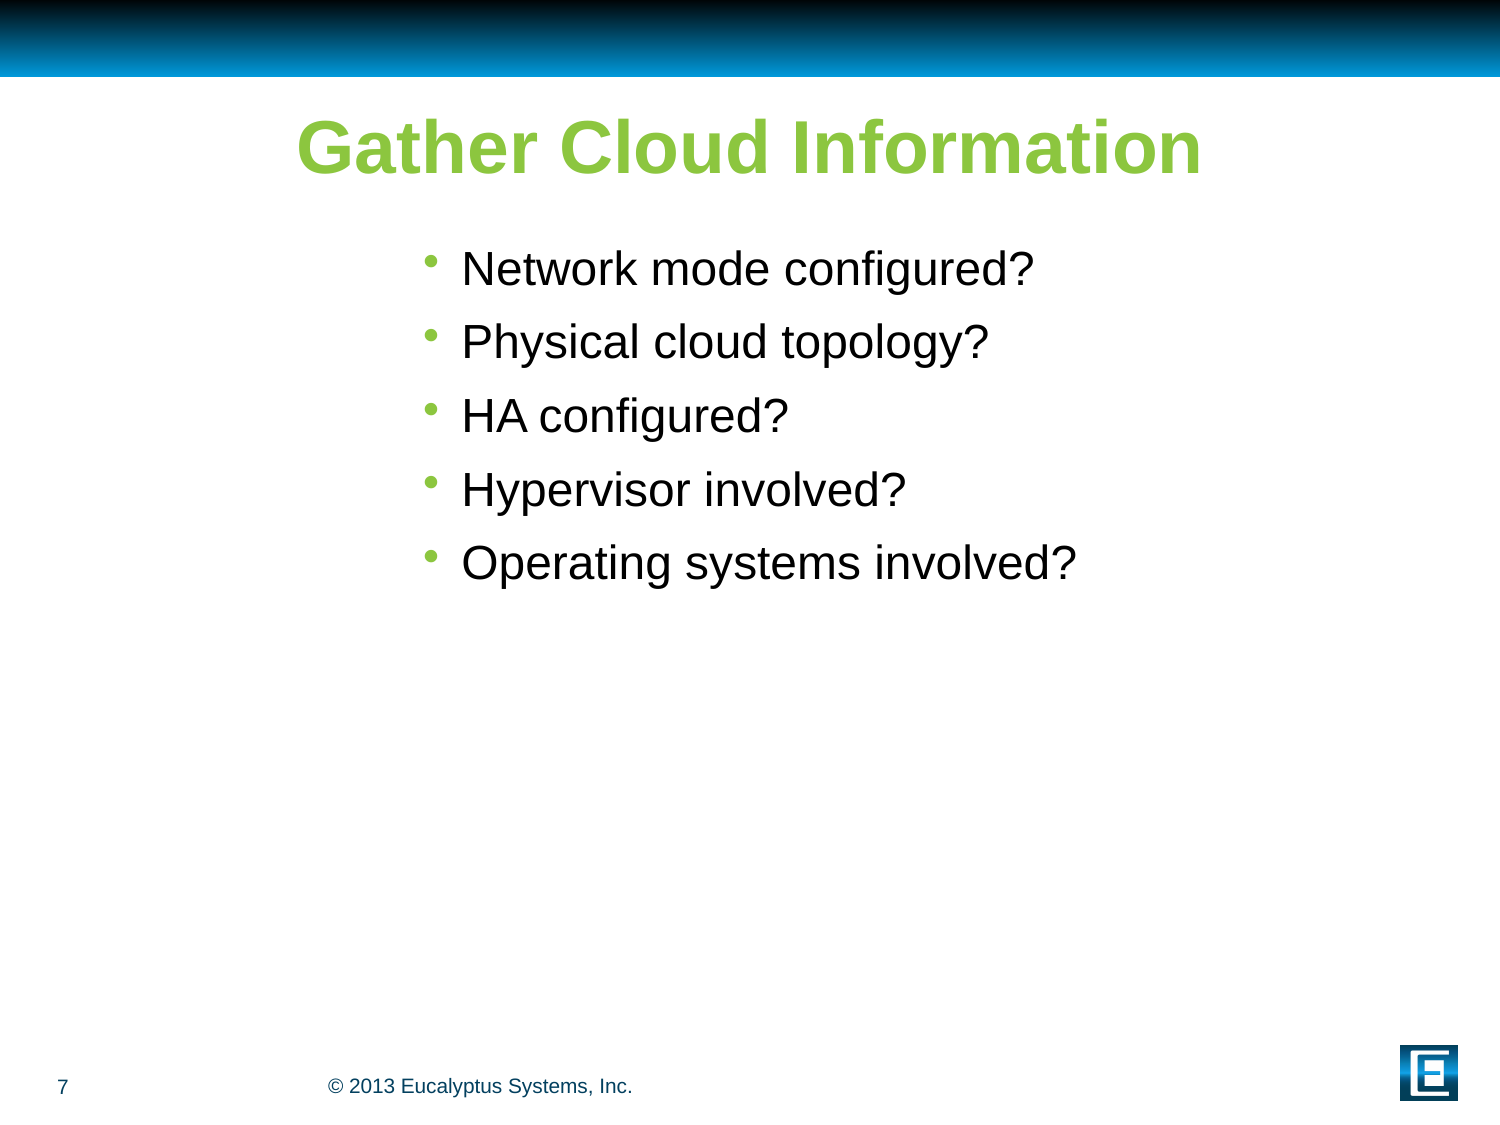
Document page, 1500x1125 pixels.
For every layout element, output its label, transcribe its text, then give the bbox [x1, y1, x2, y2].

picture [1400, 1051, 1458, 1095]
slide_number 7 [42, 1060, 117, 1112]
list Network mode configured? Physical cloud topology? HA configured? Hypervisor involved? Operating systems involved? [51, 233, 1450, 1028]
title Gather Cloud Information [51, 99, 1450, 233]
picture [328, 1078, 343, 1093]
